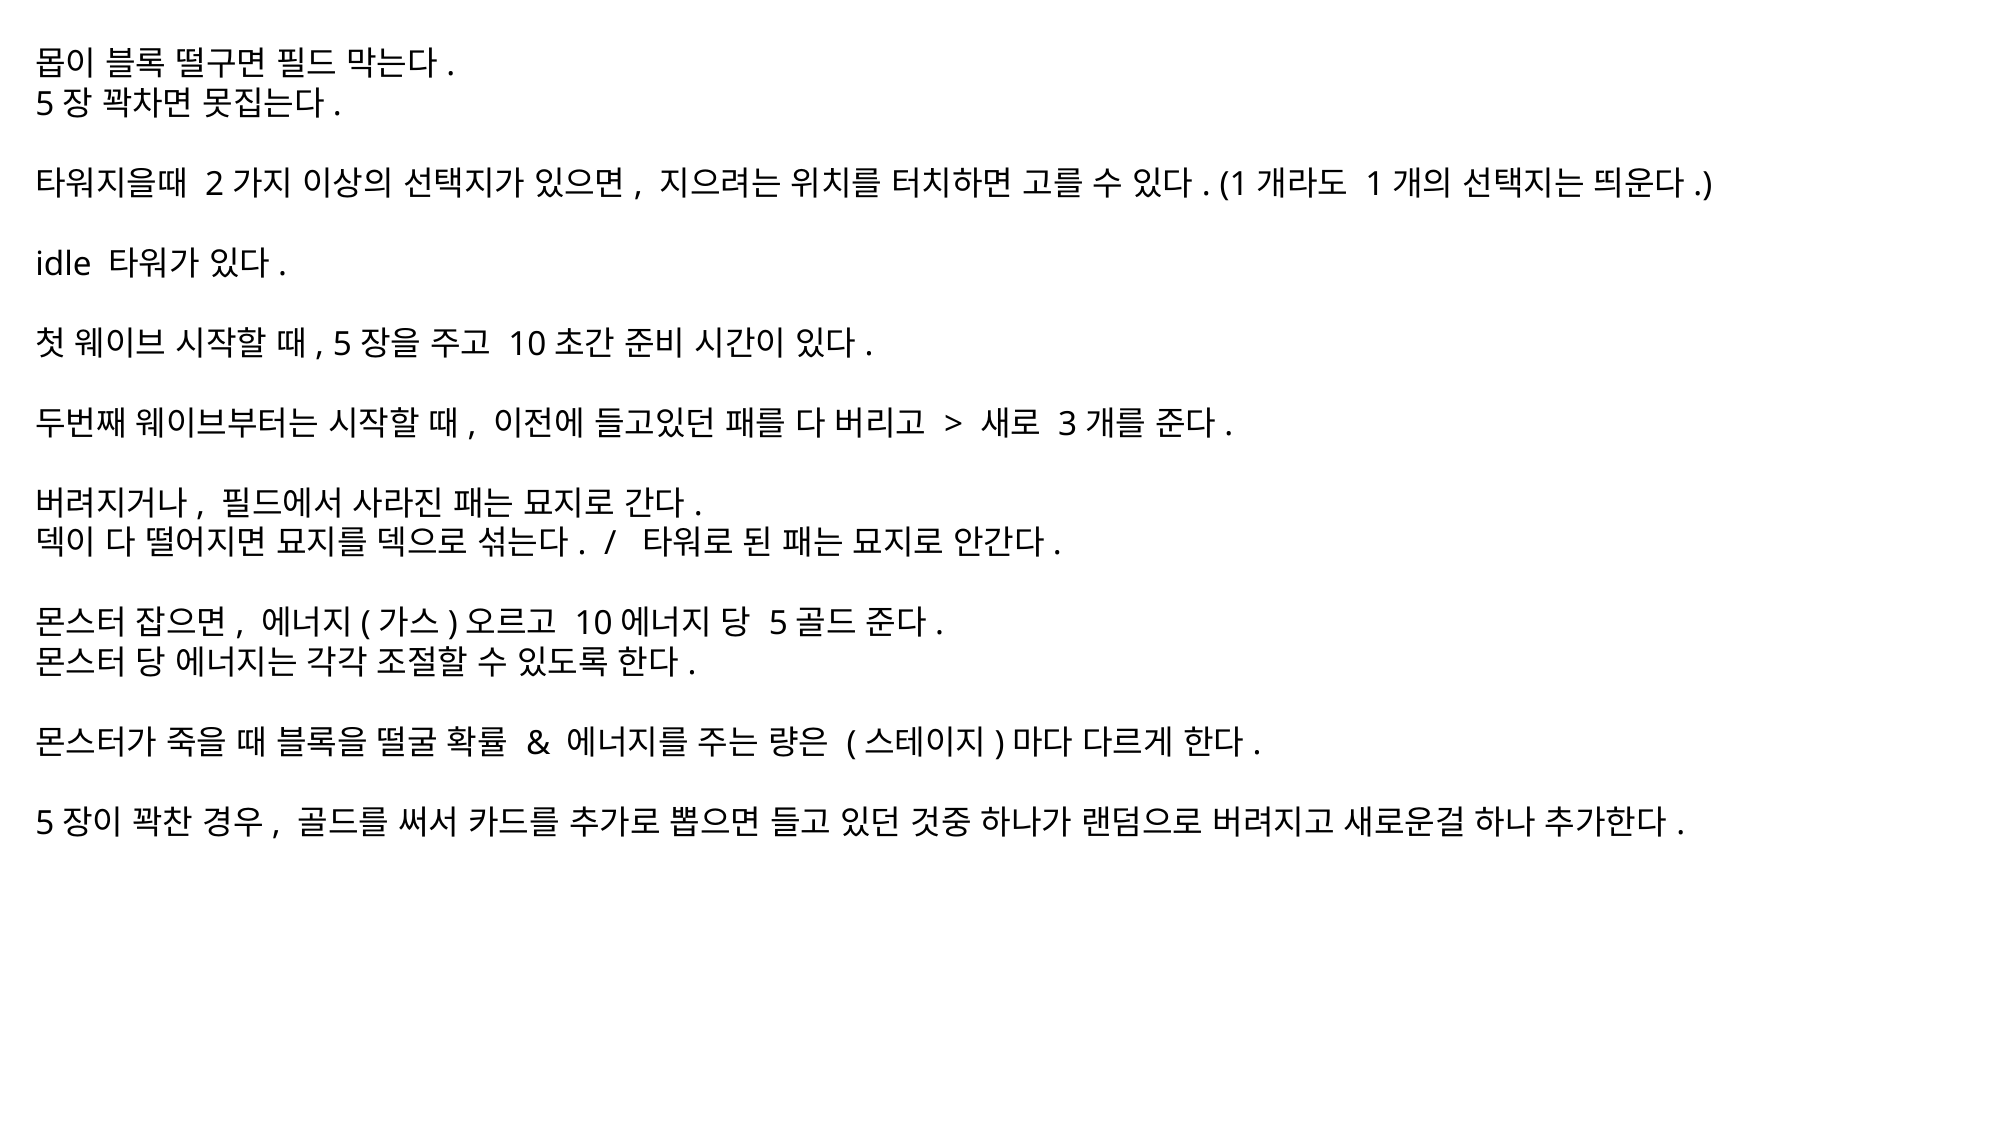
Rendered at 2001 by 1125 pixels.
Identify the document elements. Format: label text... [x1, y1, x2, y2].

text_box 몹이 블록 떨구면 필드 막는다. 5장 꽉차면 못집는다. 타워지을때 2가지 이상의 선택지가 있으면, 지으려는 위치를 터치하면 고를 수 있다. (1개라도 1개의 선택지는 띄운다.) idle 타워가 있다. 첫 웨이브 시작할 때, 5장을 주고 10초간 준비 시간이 있다. 두번째 웨이브부터는 시작할 때, 이전에 들고있던 패를 다 버리고 > 새로 3개를 준다. 버려지거나, 필드에서 사라진 패는 묘지로 간다. 덱이 다 떨어지면 묘지를 덱으로 섞는다. / 타워로 된 패는 묘지로 안간다. 몬스터 잡으면, 에너지(가스)오르고 10에너지 당 5골드 준다. 몬스터 당 에너지는 각각 조절할 수 있도록 한다. 몬스터가 죽을 때 블록을 떨굴 확률 & 에너지를 주는 량은 (스테이지)마다 다르게 한다. 5장이 꽉찬 경우, 골드를 써서 카드를 추가로 뽑으면 들고 있던 것중 하나가 랜덤으로 버려지고 새로운걸 하나 추가한다. [20, 35, 1845, 1009]
